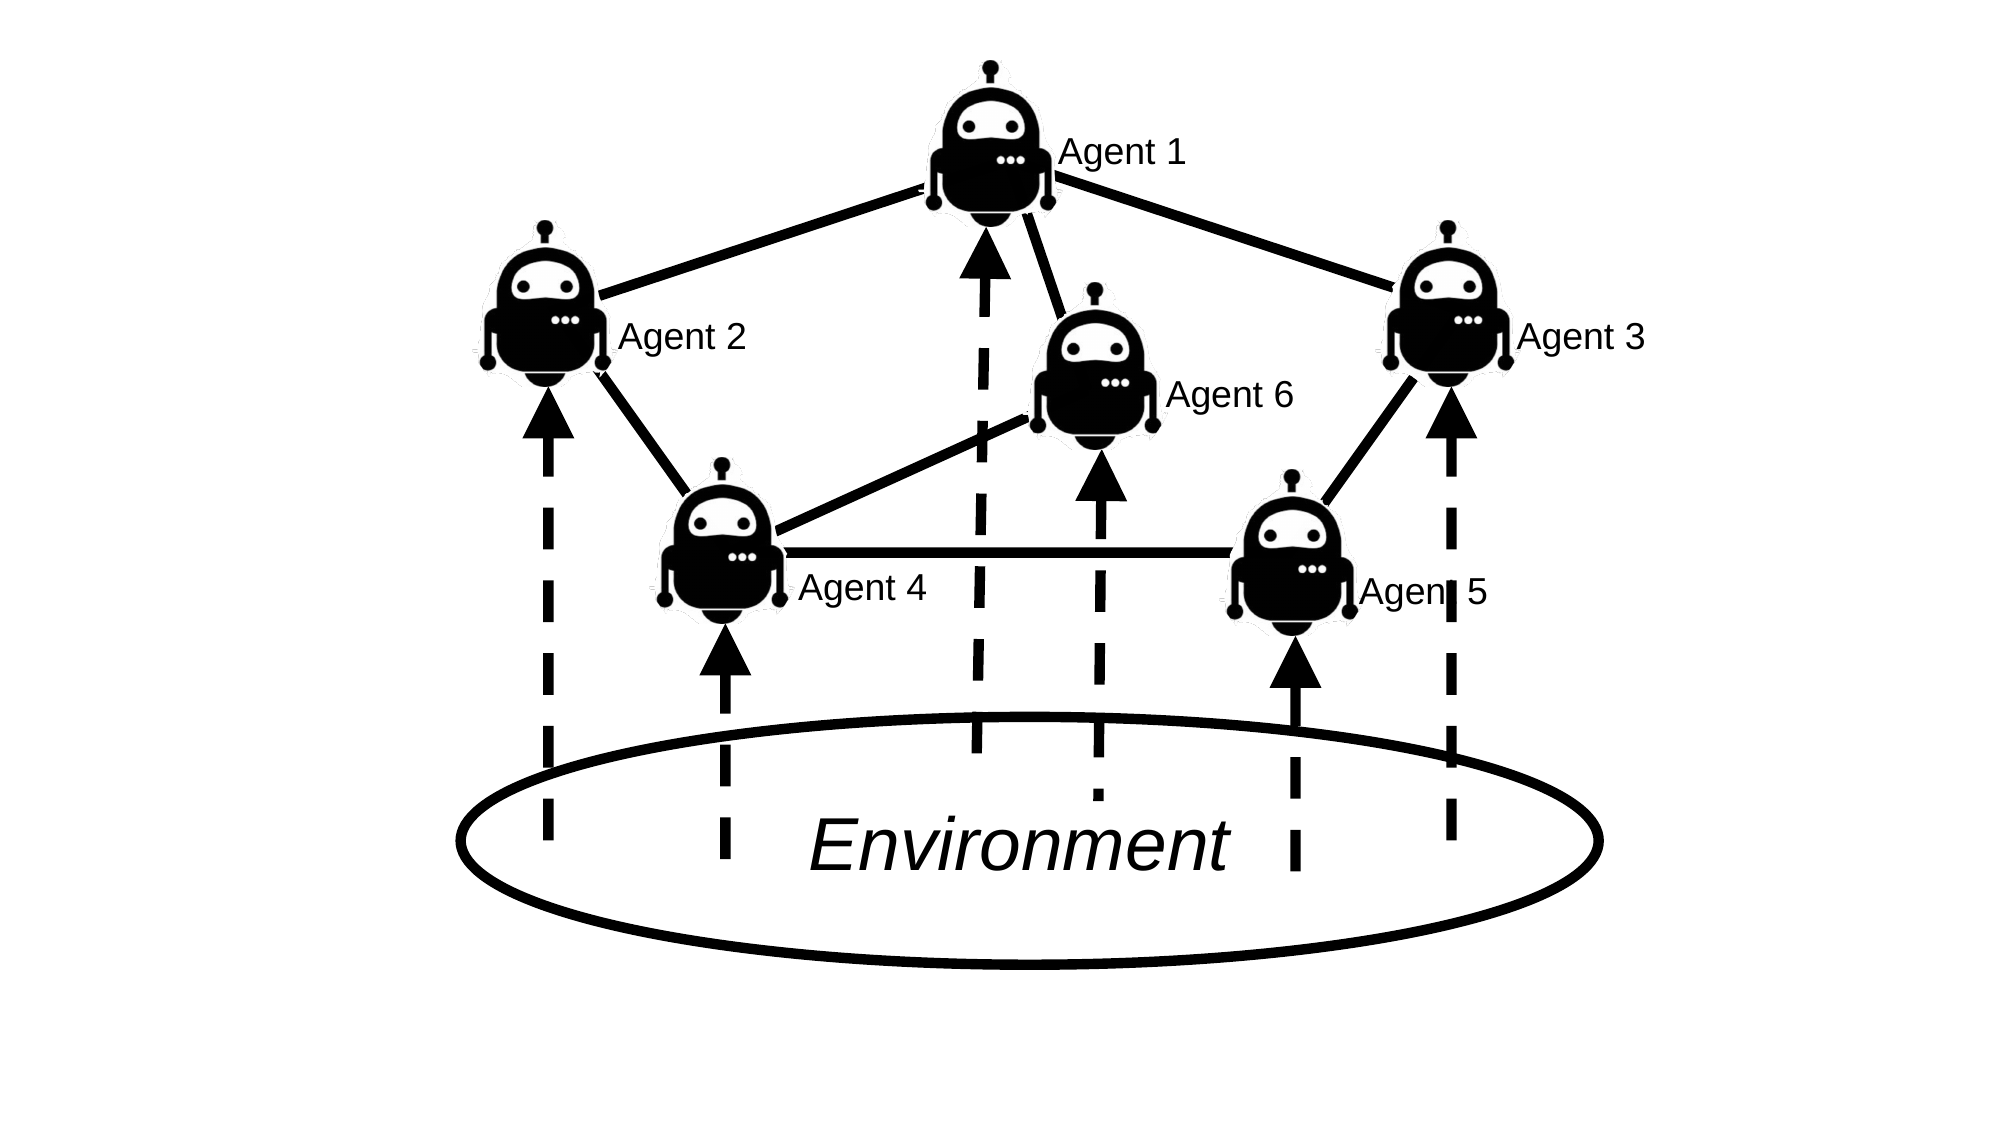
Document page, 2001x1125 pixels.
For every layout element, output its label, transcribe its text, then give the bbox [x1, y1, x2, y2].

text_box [976, 226, 987, 764]
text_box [1098, 450, 1102, 802]
text_box Agent 5 [1452, 559, 1503, 620]
picture [647, 457, 804, 624]
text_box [987, 160, 1462, 553]
text_box Agent 5 [1374, 559, 1451, 620]
text_box Agent 3 [1530, 304, 1661, 364]
picture [1373, 220, 1530, 387]
picture [1217, 469, 1374, 636]
picture [916, 60, 1072, 227]
text_box Agent 4 [804, 555, 942, 615]
text_box Environment [459, 715, 1600, 966]
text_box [555, 160, 976, 553]
picture [470, 220, 627, 387]
text_box Agent 1 [1072, 120, 1202, 160]
picture [1020, 282, 1177, 450]
